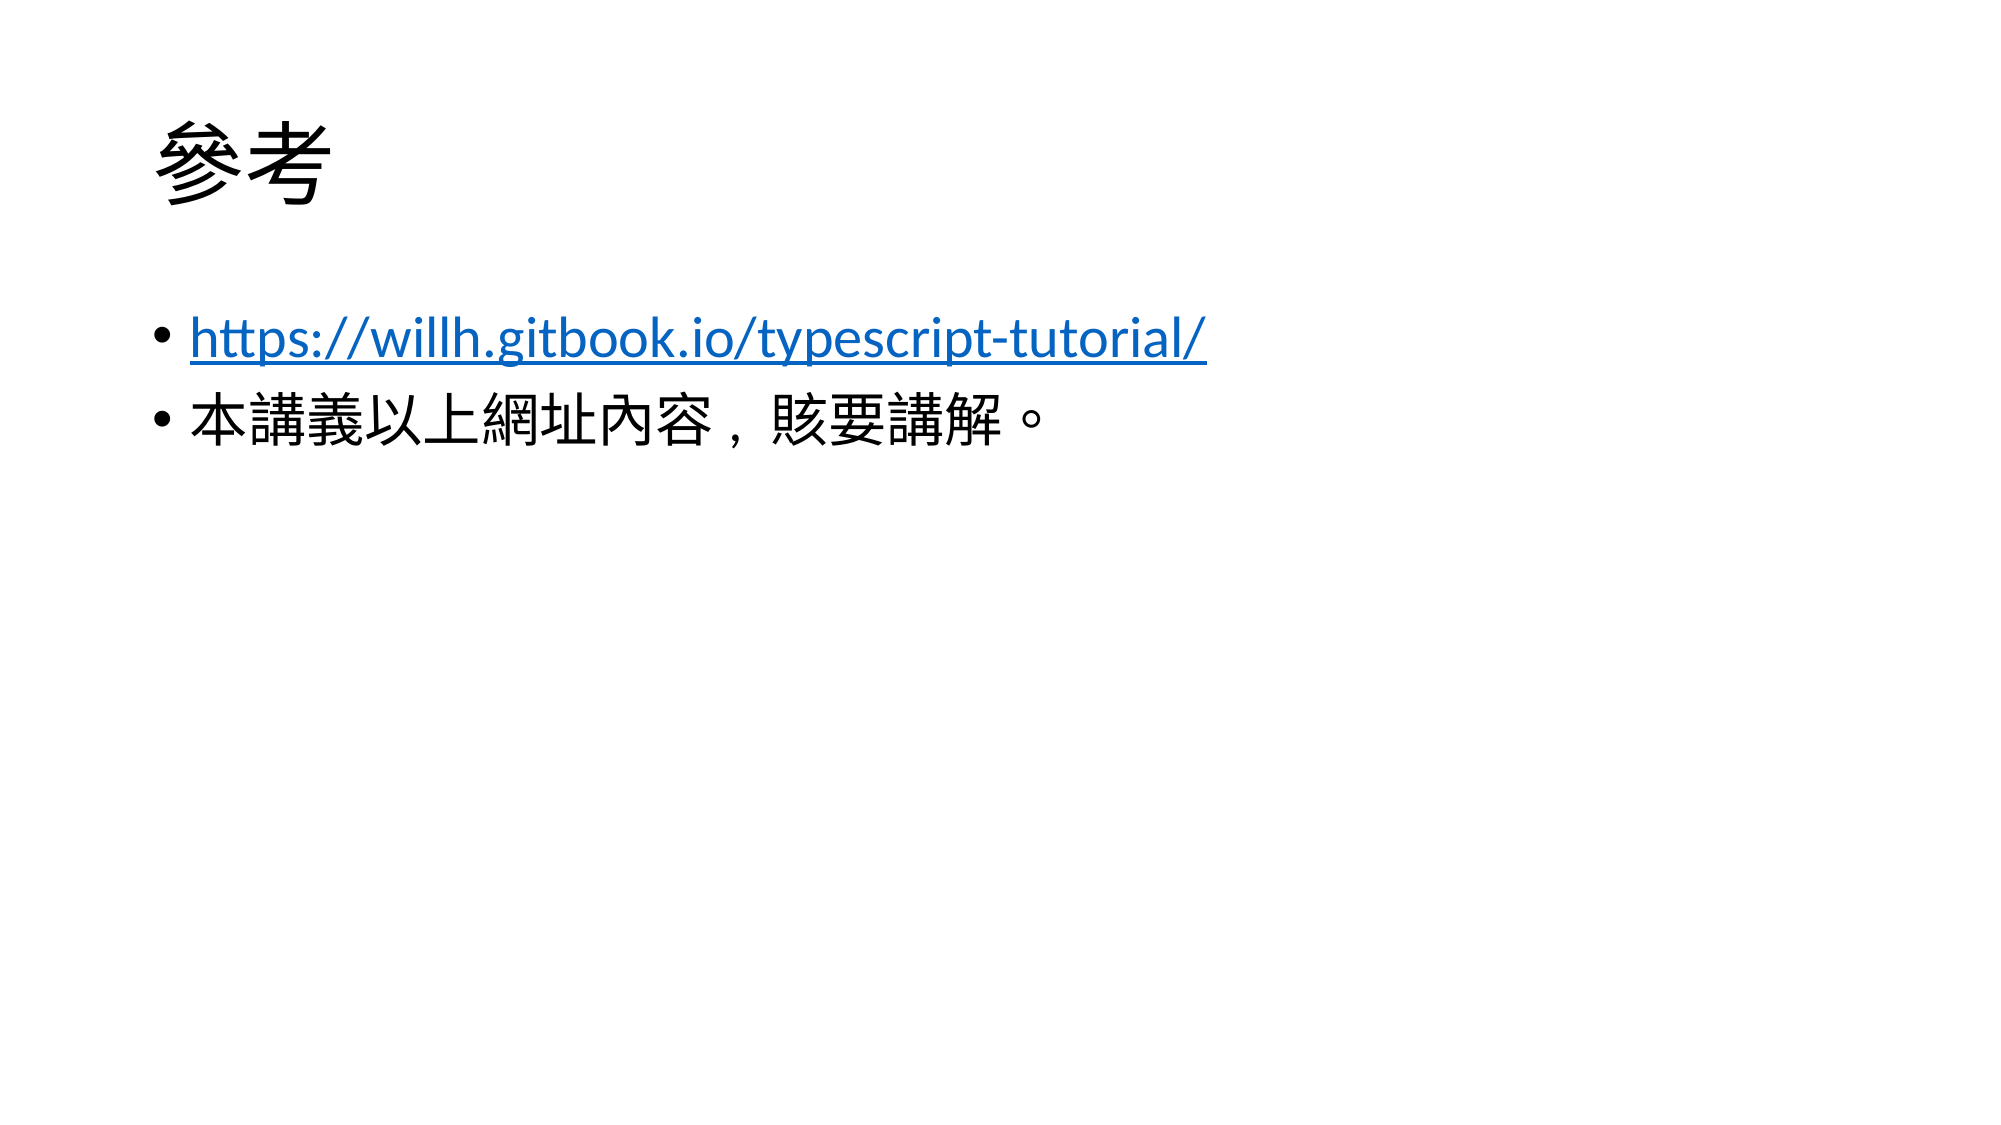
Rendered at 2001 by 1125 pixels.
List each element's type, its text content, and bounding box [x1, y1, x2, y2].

list https://willh.gitbook.io/typescript-tutorial/ 本講義以上網址內容, 賅要講解。 [137, 299, 1863, 1014]
title 參考 [137, 59, 1863, 278]
